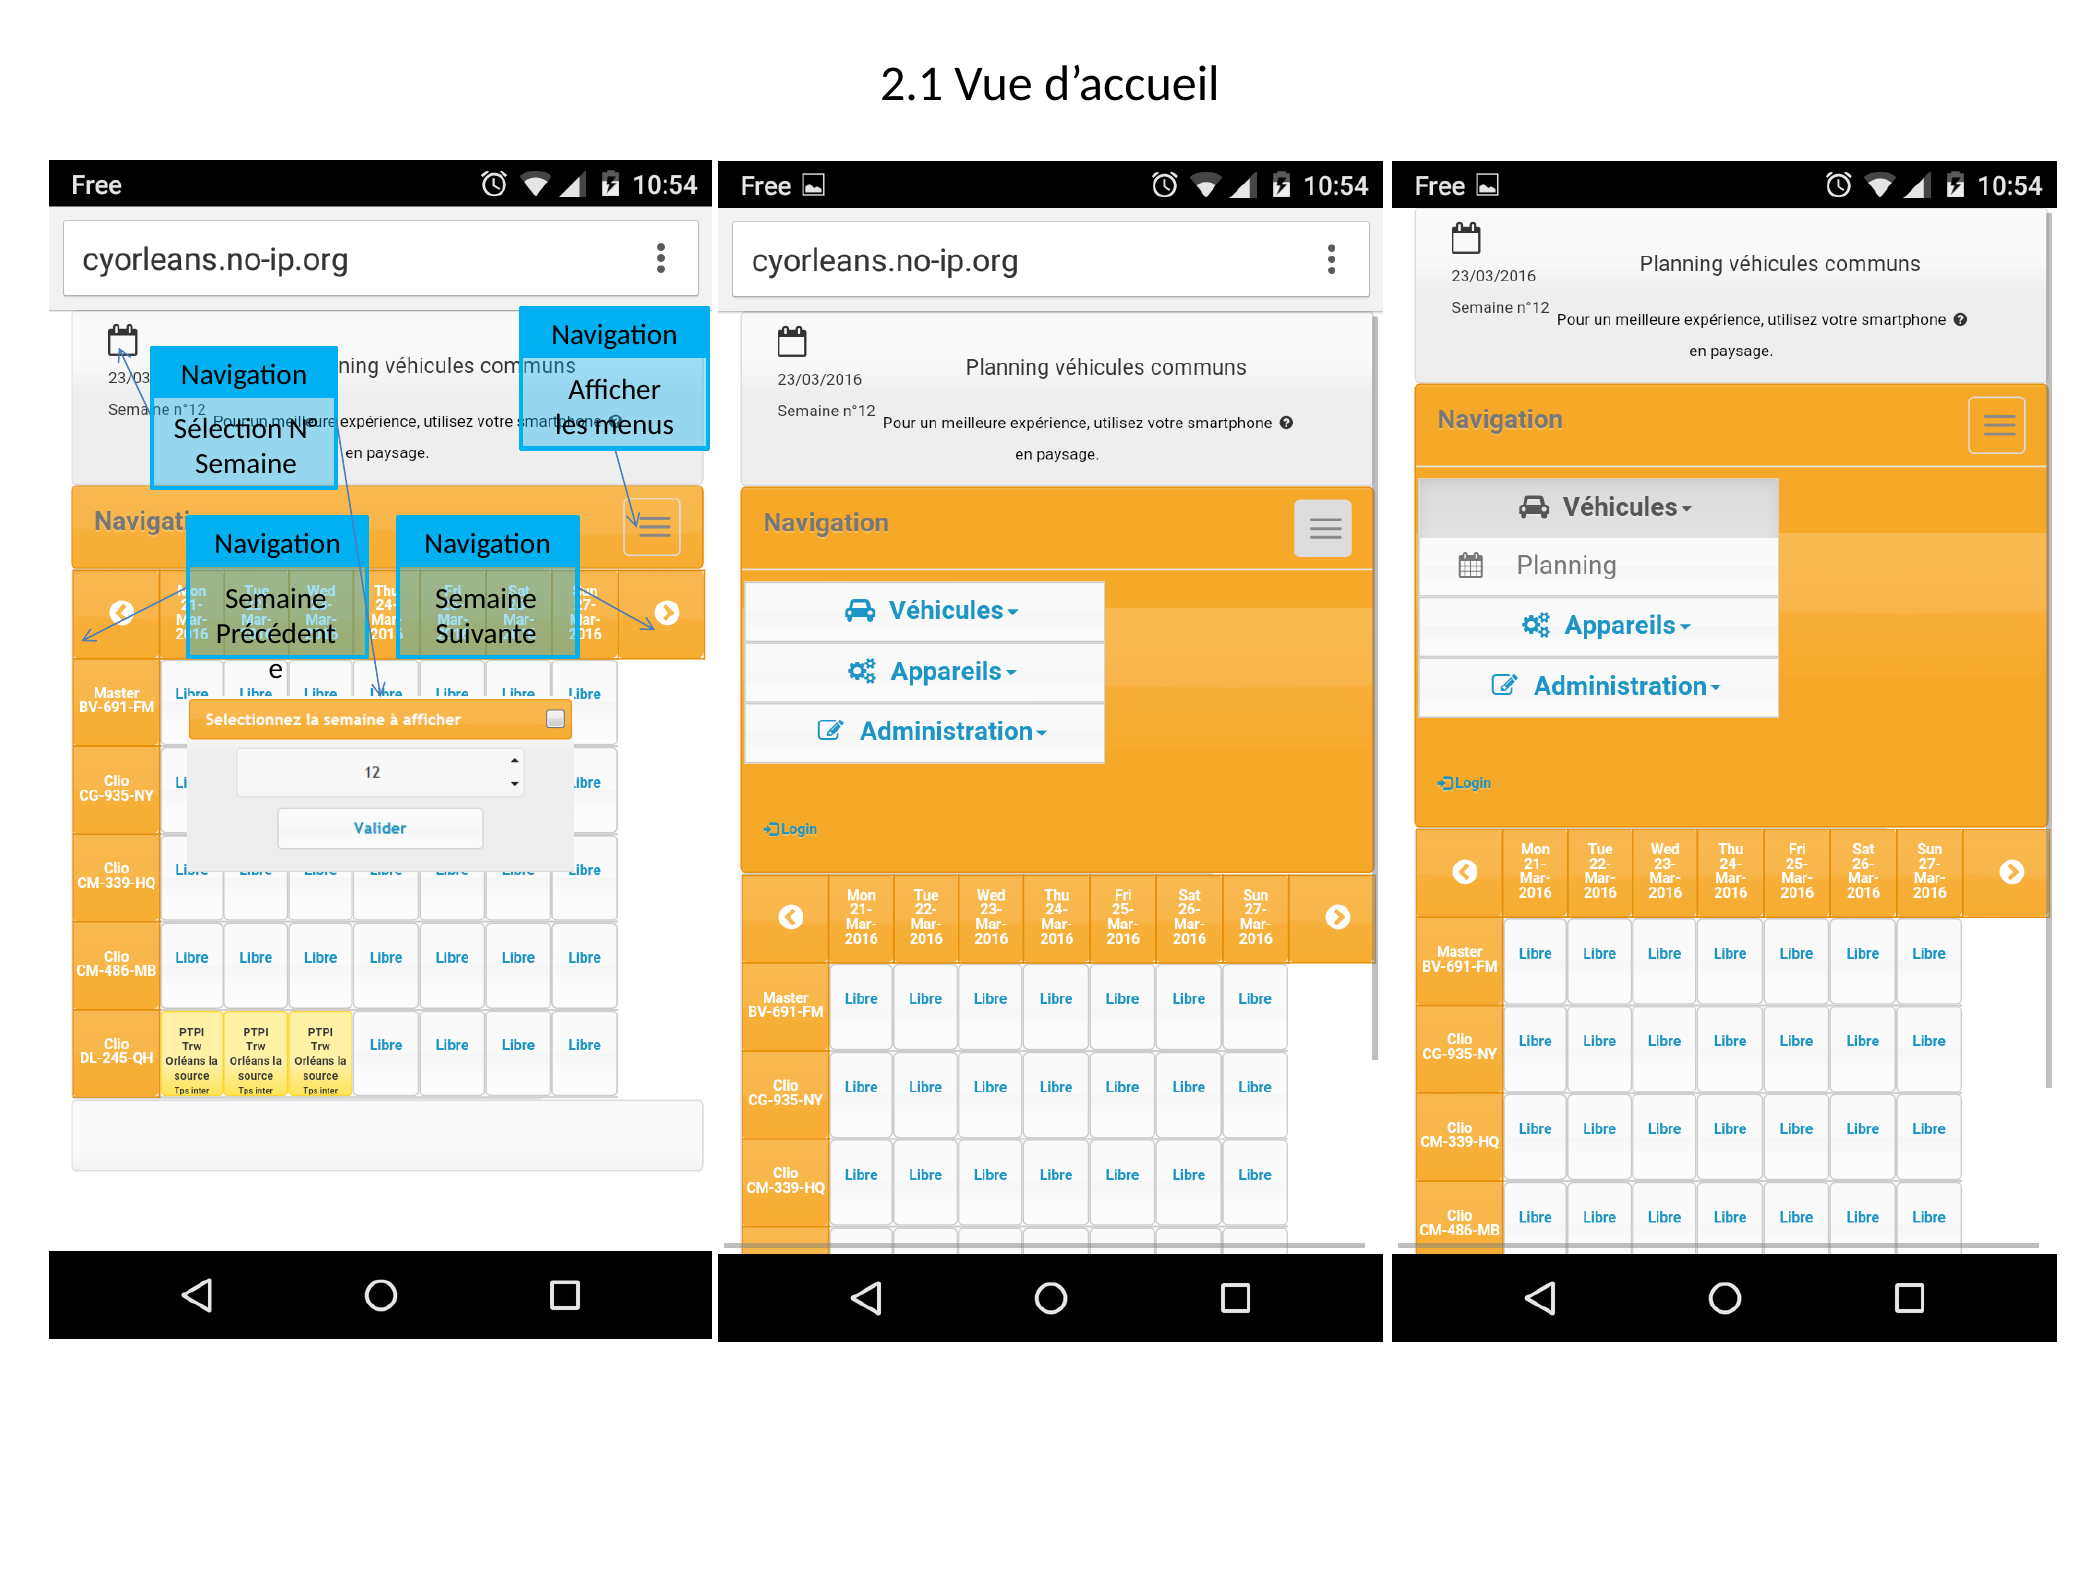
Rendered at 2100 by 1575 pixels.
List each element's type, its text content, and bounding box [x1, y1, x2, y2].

picture [1392, 161, 2057, 1342]
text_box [614, 457, 637, 528]
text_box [335, 417, 381, 698]
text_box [118, 347, 150, 418]
picture [718, 161, 1383, 1342]
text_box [520, 308, 709, 450]
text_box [81, 586, 182, 642]
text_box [187, 516, 330, 658]
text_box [397, 516, 578, 658]
picture [49, 160, 712, 1339]
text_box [577, 586, 656, 631]
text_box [151, 347, 337, 489]
text_box 2.1 Vue d’accueil [865, 43, 1235, 118]
